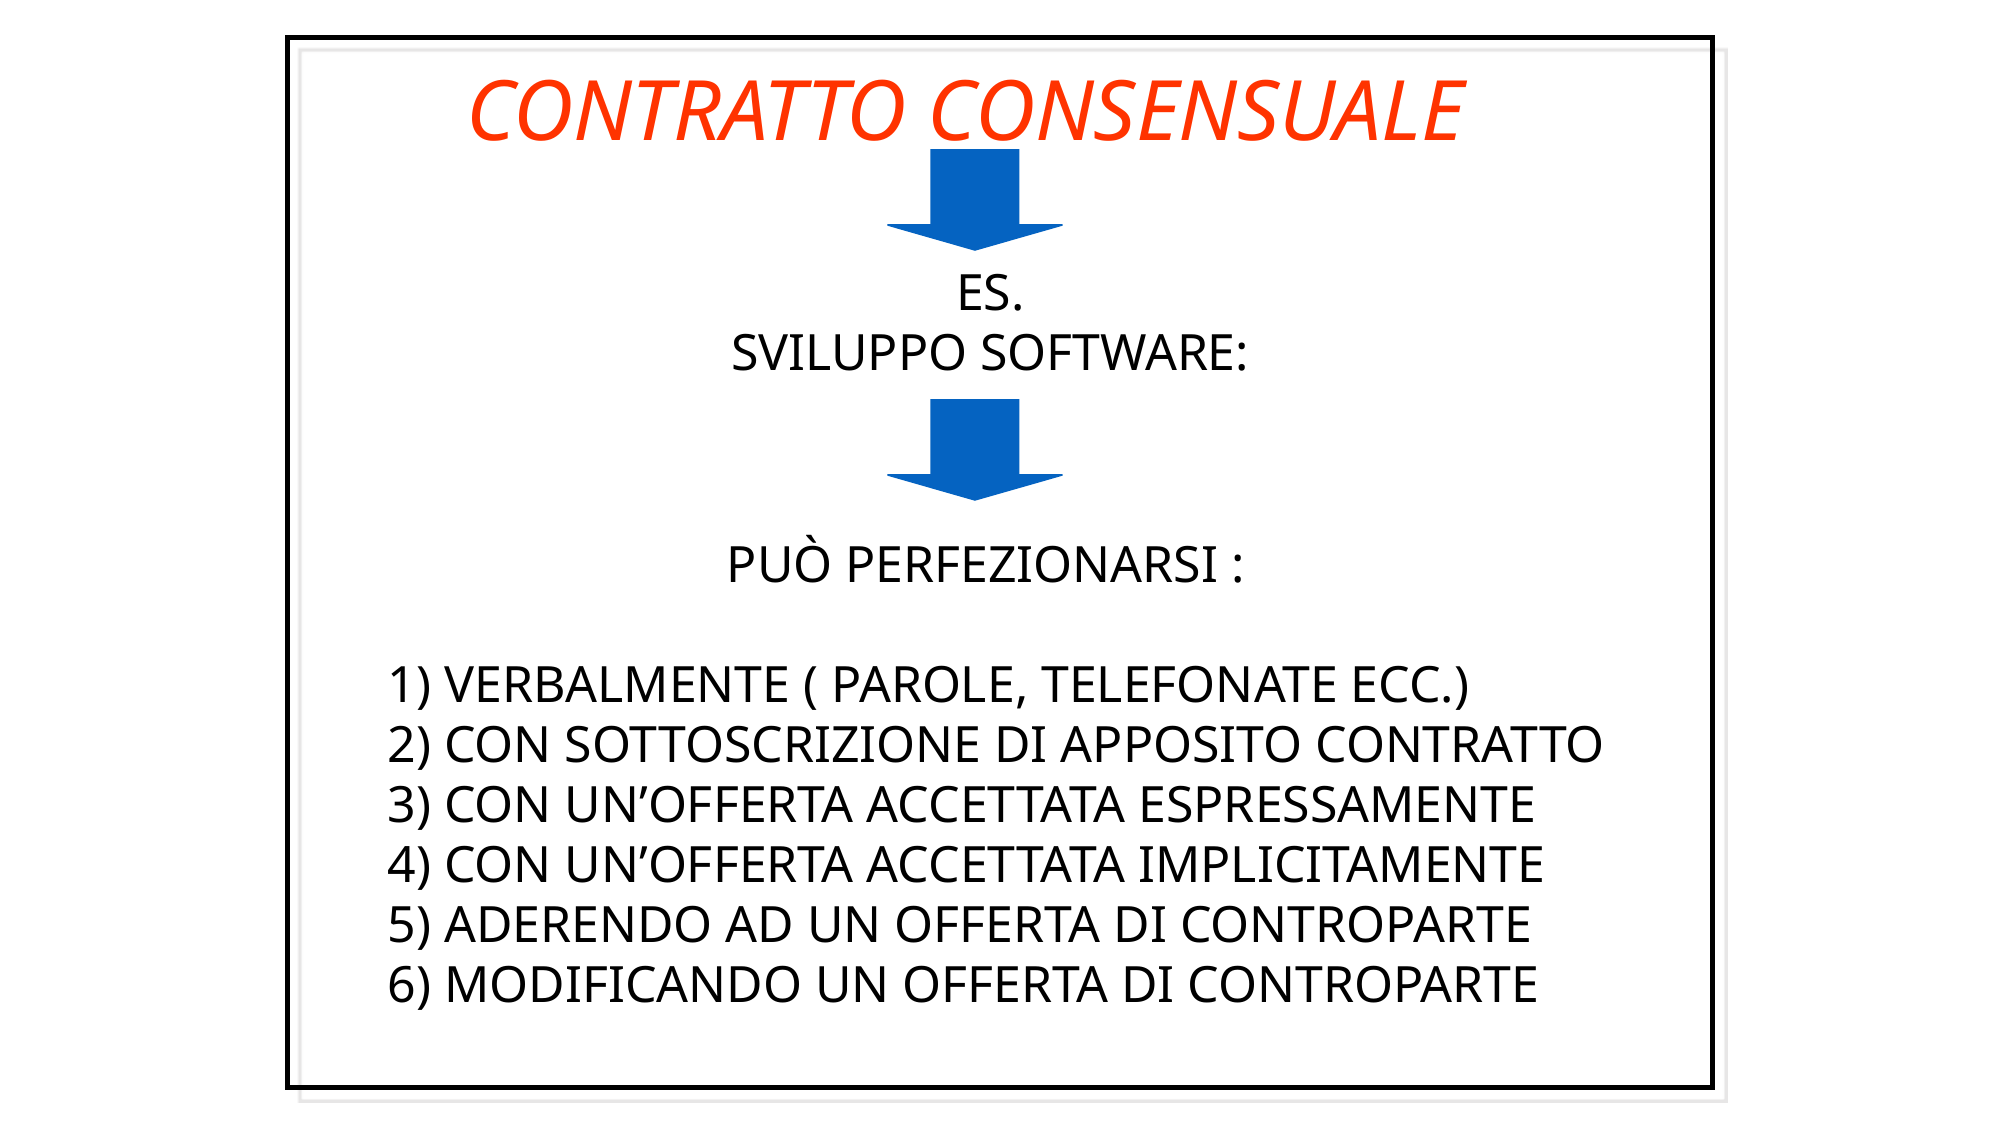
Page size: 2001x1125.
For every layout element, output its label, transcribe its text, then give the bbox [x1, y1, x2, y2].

text_box ES. SVILUPPO SOFTWARE: [716, 252, 1265, 388]
text_box [287, 37, 1713, 1088]
text_box PUÒ PERFEZIONARSI : 1) VERBALMENTE ( PAROLE, TELEFONATE ECC.) 2) CON SOTTOSCRIZIONE DI APPOSITO CONTRATTO 3) CON UN’OFFERTA ACCETTATA ESPRESSAMENTE 4) CON UN’OFFERTA ACCETTATA IMPLICITAMENTE 5) ADERENDO AD UN OFFERTA DI CONTROPARTE 6) MODIFICANDO UN OFFERTA DI CONTROPARTE [373, 524, 1621, 1020]
text_box CONTRATTO CONSENSUALE [451, 50, 1502, 165]
text_box [887, 399, 1063, 500]
text_box [887, 149, 1063, 250]
